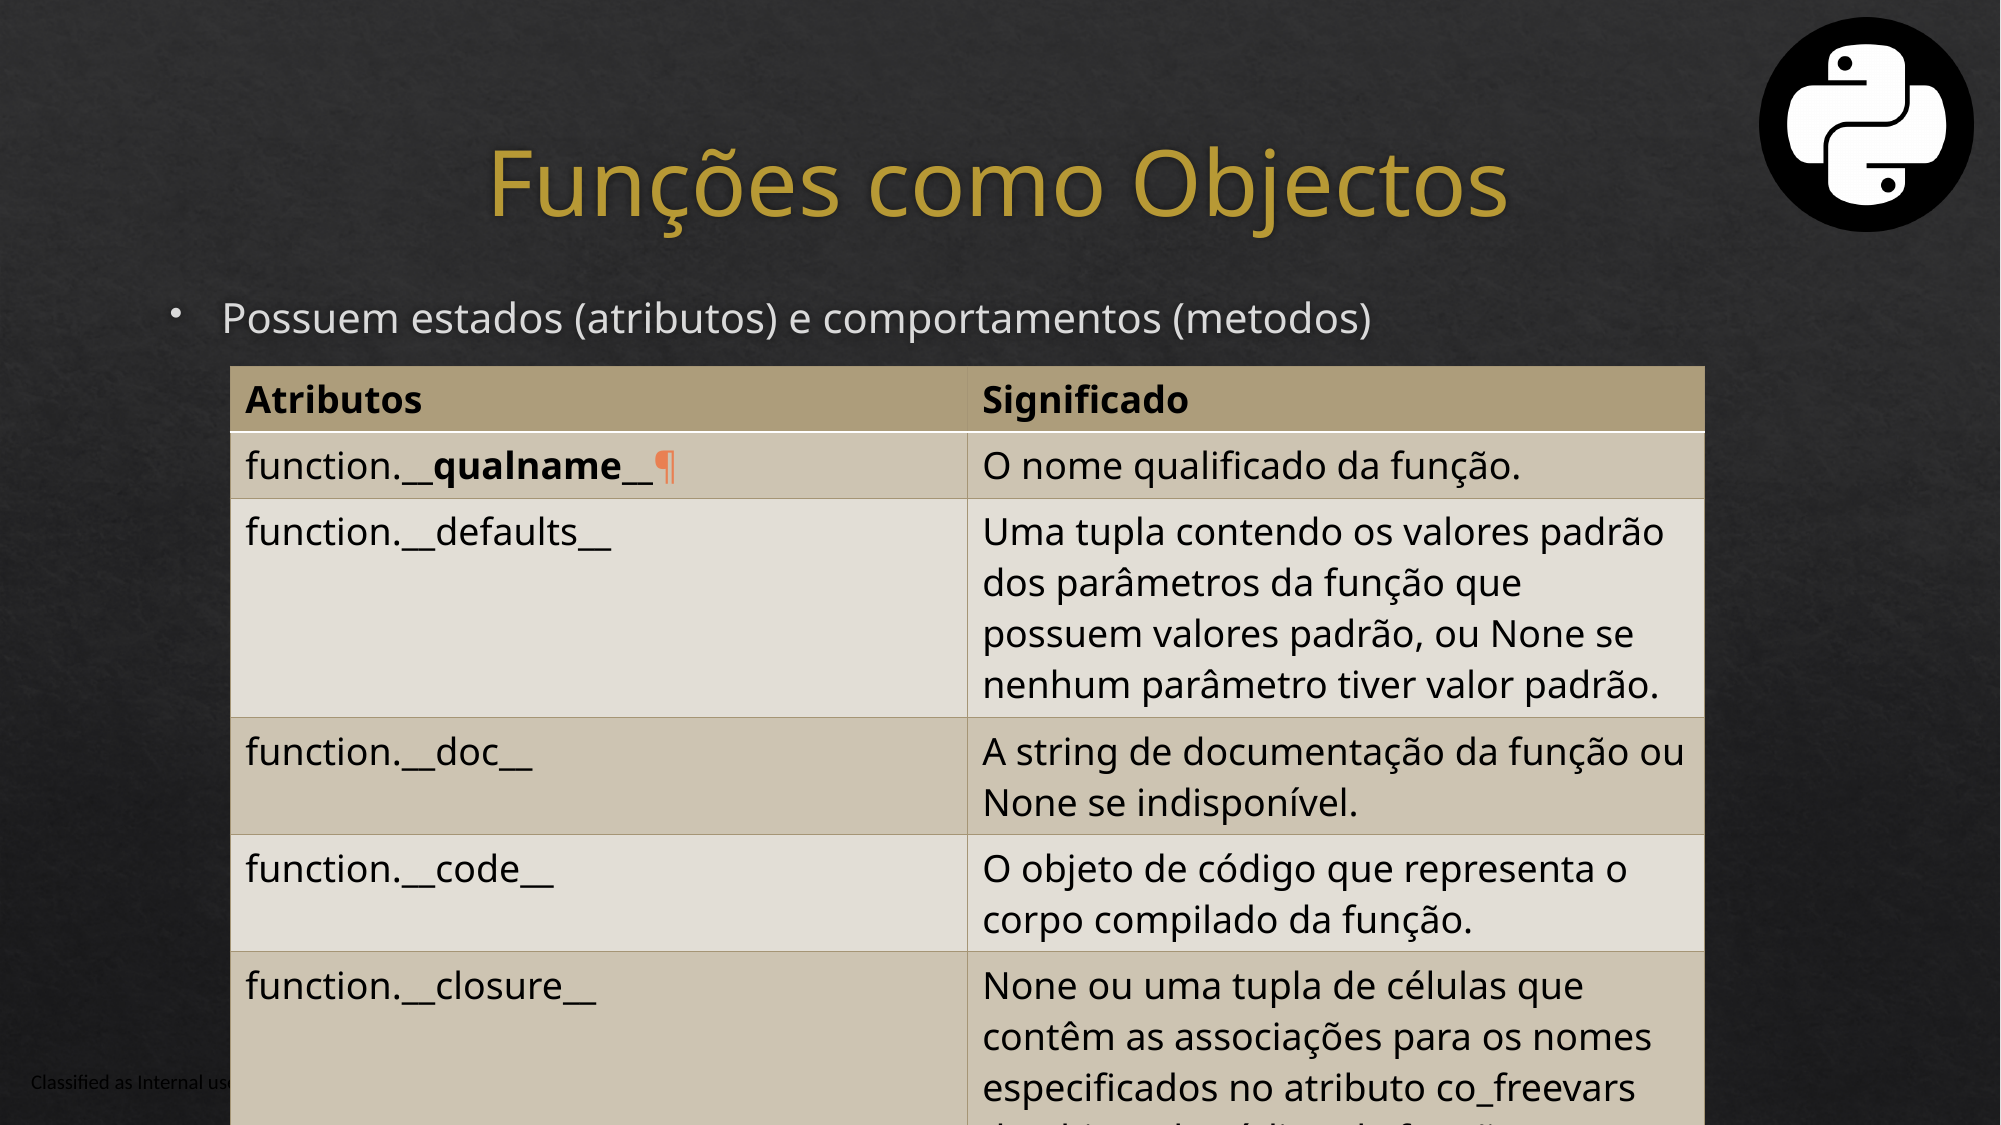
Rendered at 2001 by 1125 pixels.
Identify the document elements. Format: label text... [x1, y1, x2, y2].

list Possuem estados (atributos) e comportamentos (metodos) [149, 284, 1849, 950]
table_header Significado [968, 367, 1704, 431]
table_cell function.__defaults__ [231, 499, 967, 717]
table_cell A string de documentação da função ou None se indisponível. [968, 718, 1704, 834]
table_cell function.__code__ [231, 835, 967, 951]
table_cell O nome qualificado da função. [968, 433, 1704, 498]
title Funções como Objectos [149, 99, 1849, 260]
table_header Atributos [231, 367, 967, 431]
table_cell None ou uma tupla de células que contêm as associações para os nomes especificados no atributo co_freevars do objeto de código da função [968, 952, 1704, 1125]
picture [1759, 17, 1974, 232]
table_cell function.__closure__ [231, 952, 967, 1125]
table_cell function.__doc__ [231, 718, 967, 834]
table_cell Uma tupla contendo os valores padrão dos parâmetros da função que possuem valores padrão, ou None se nenhum parâmetro tiver valor padrão. [968, 499, 1704, 717]
table_cell O objeto de código que representa o corpo compilado da função. [968, 835, 1704, 951]
table_cell function.__qualname__¶ [231, 433, 967, 498]
